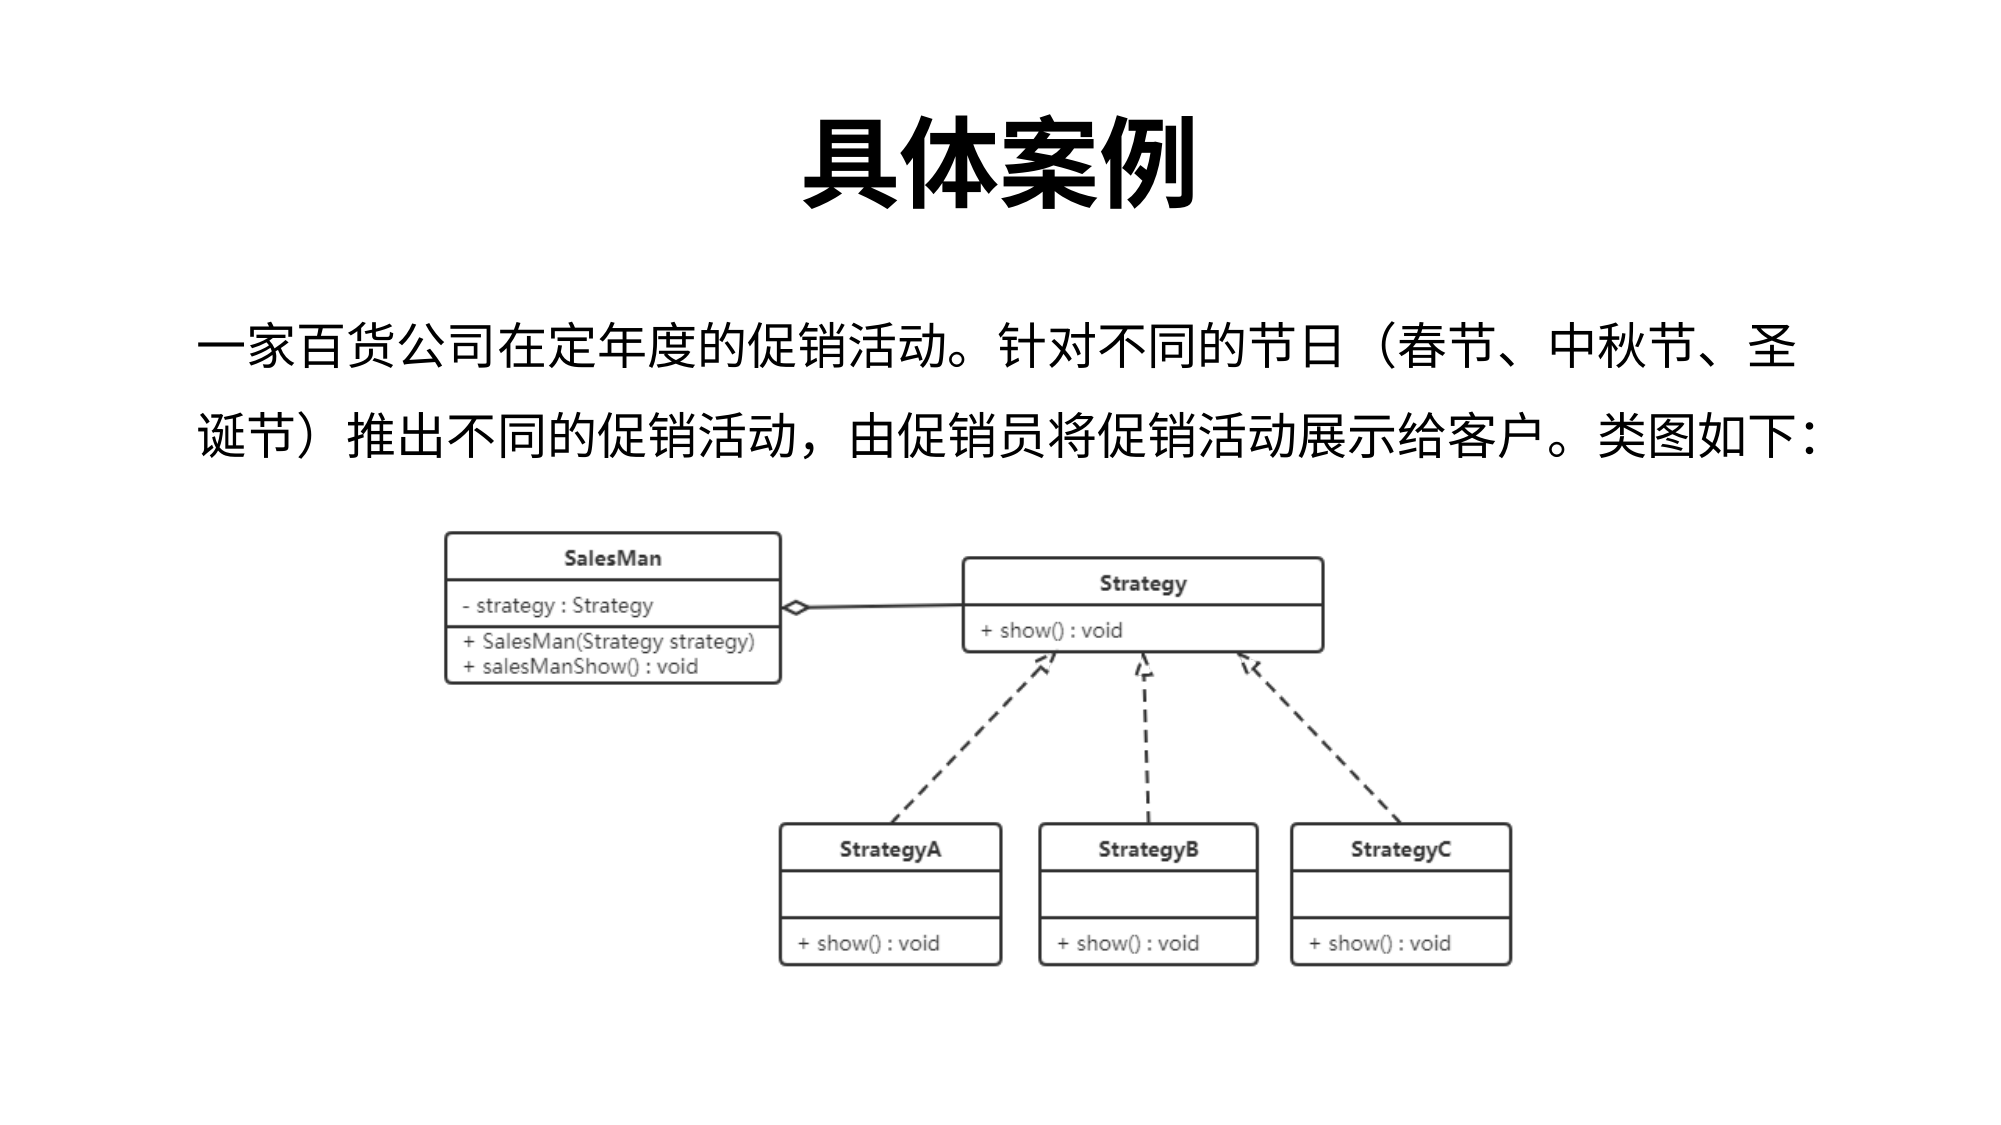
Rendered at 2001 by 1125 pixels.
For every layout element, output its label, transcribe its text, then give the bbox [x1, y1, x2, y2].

picture [407, 494, 1550, 1005]
text_box 一家百货公司在定年度的促销活动。针对不同的节日（春节、中秋节、圣诞节）推出不同的促销活动，由促销员将促销活动展示给客户。类图如下： [182, 277, 1842, 472]
title 具体案例 [137, 59, 1863, 278]
